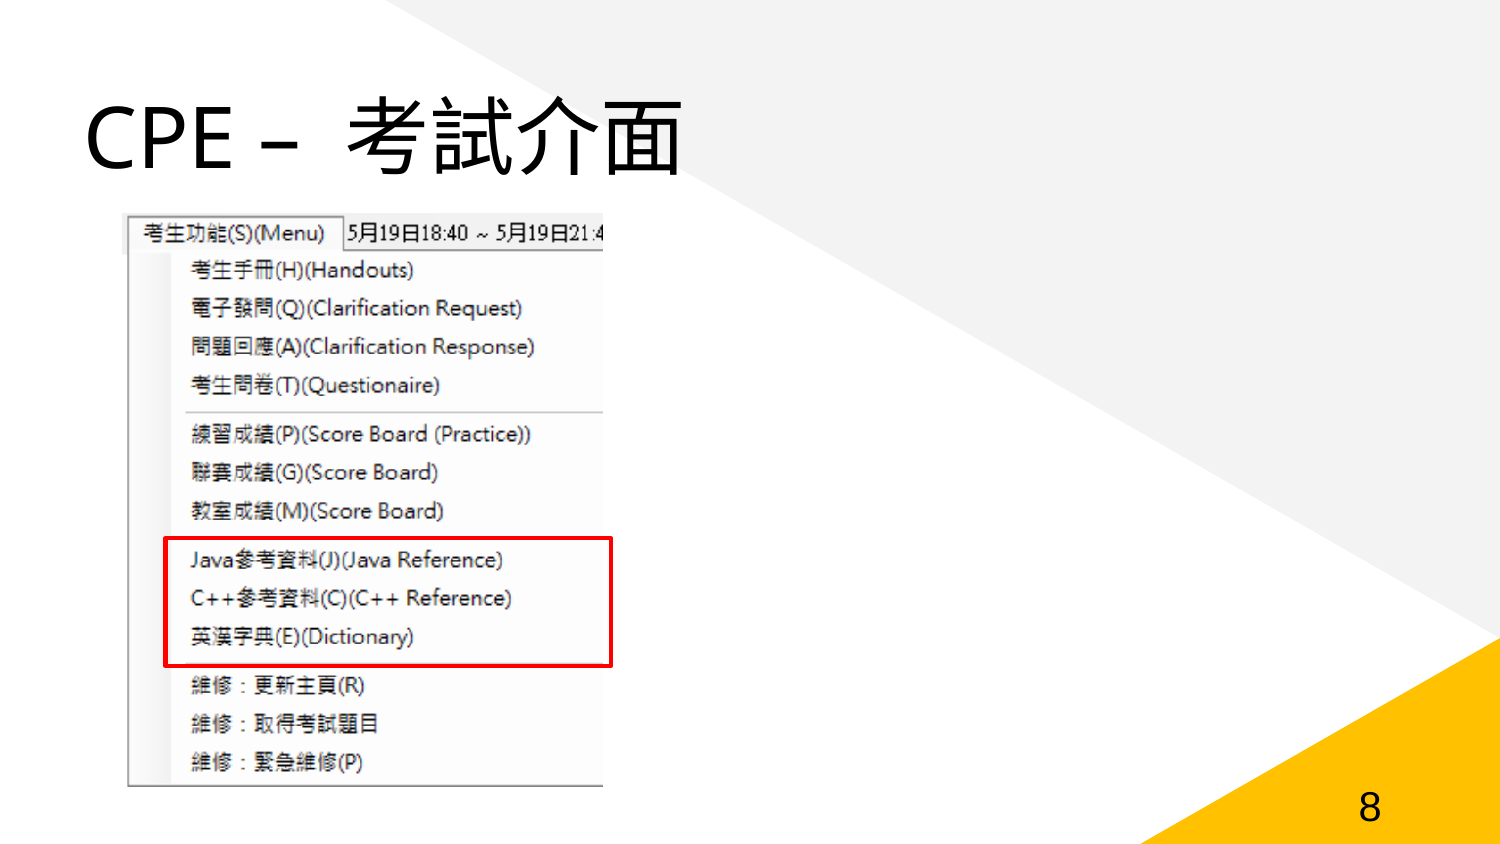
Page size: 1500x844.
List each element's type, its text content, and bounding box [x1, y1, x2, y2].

slide_number 8 [1059, 782, 1397, 828]
picture [102, 204, 643, 793]
title CPE – 考試介面 [68, 68, 1397, 163]
